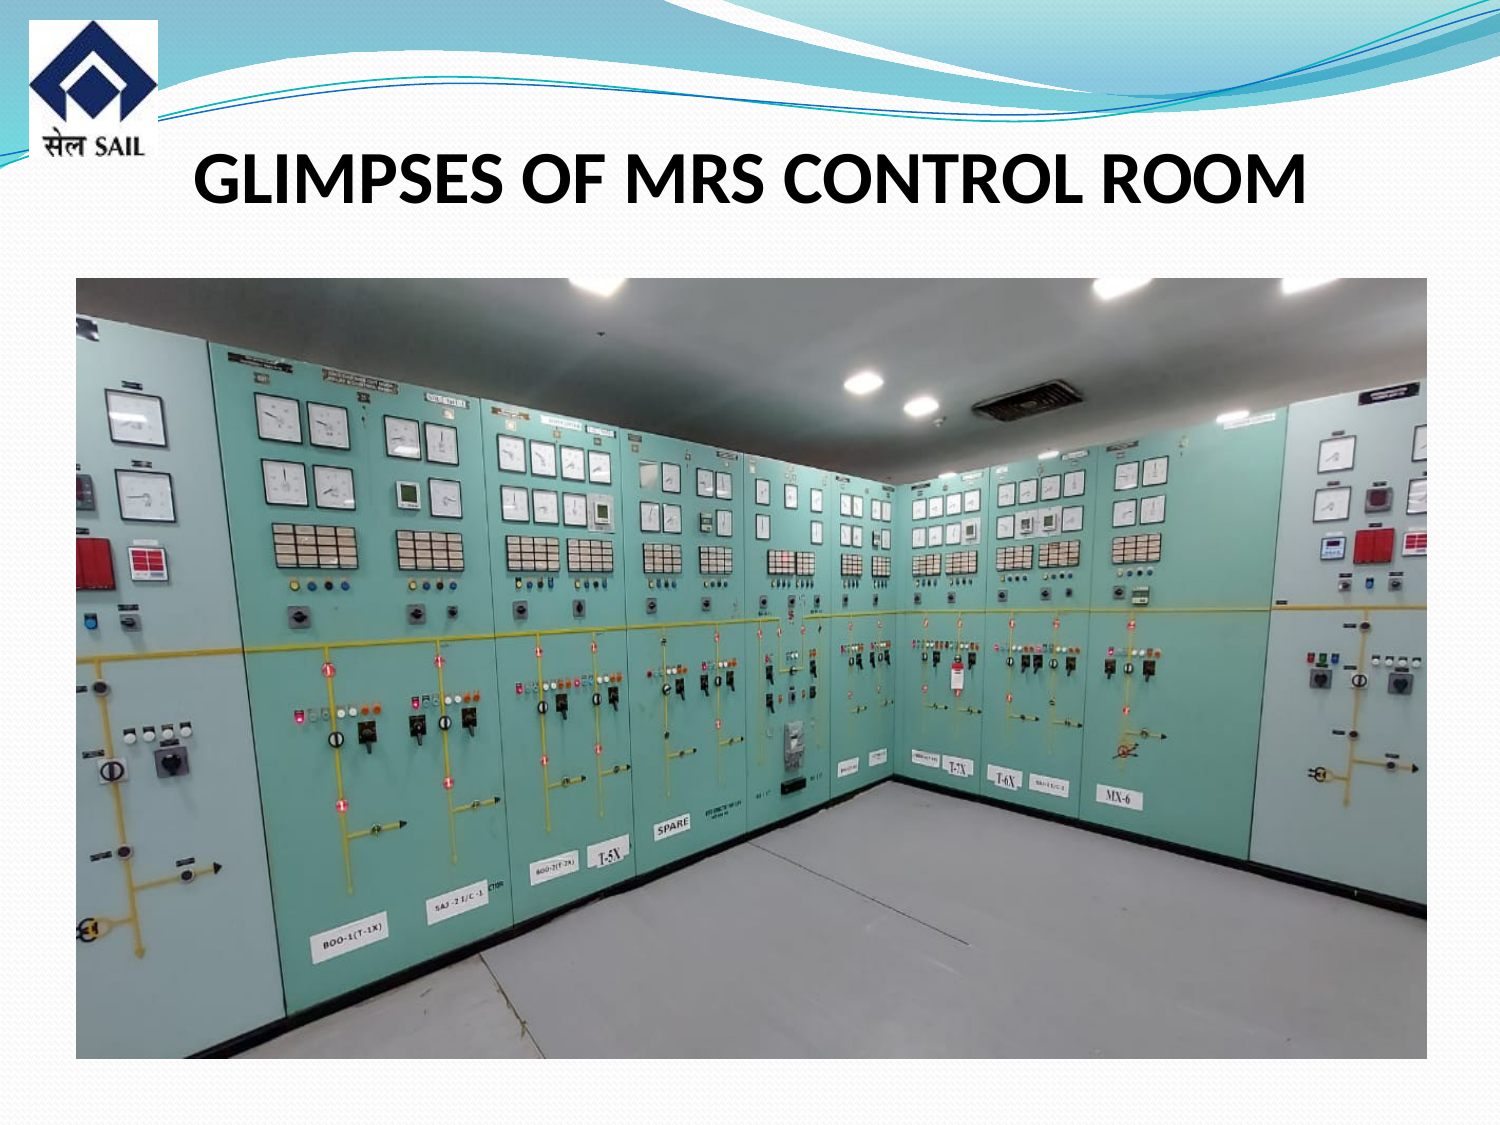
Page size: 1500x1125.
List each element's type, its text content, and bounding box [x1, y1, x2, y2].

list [76, 278, 1427, 1059]
text_box [21, 47, 25, 67]
title GLIMPSES OF MRS CONTROL ROOM [76, 30, 1427, 219]
picture [29, 19, 158, 157]
table_cell 246 [76, 30, 164, 169]
